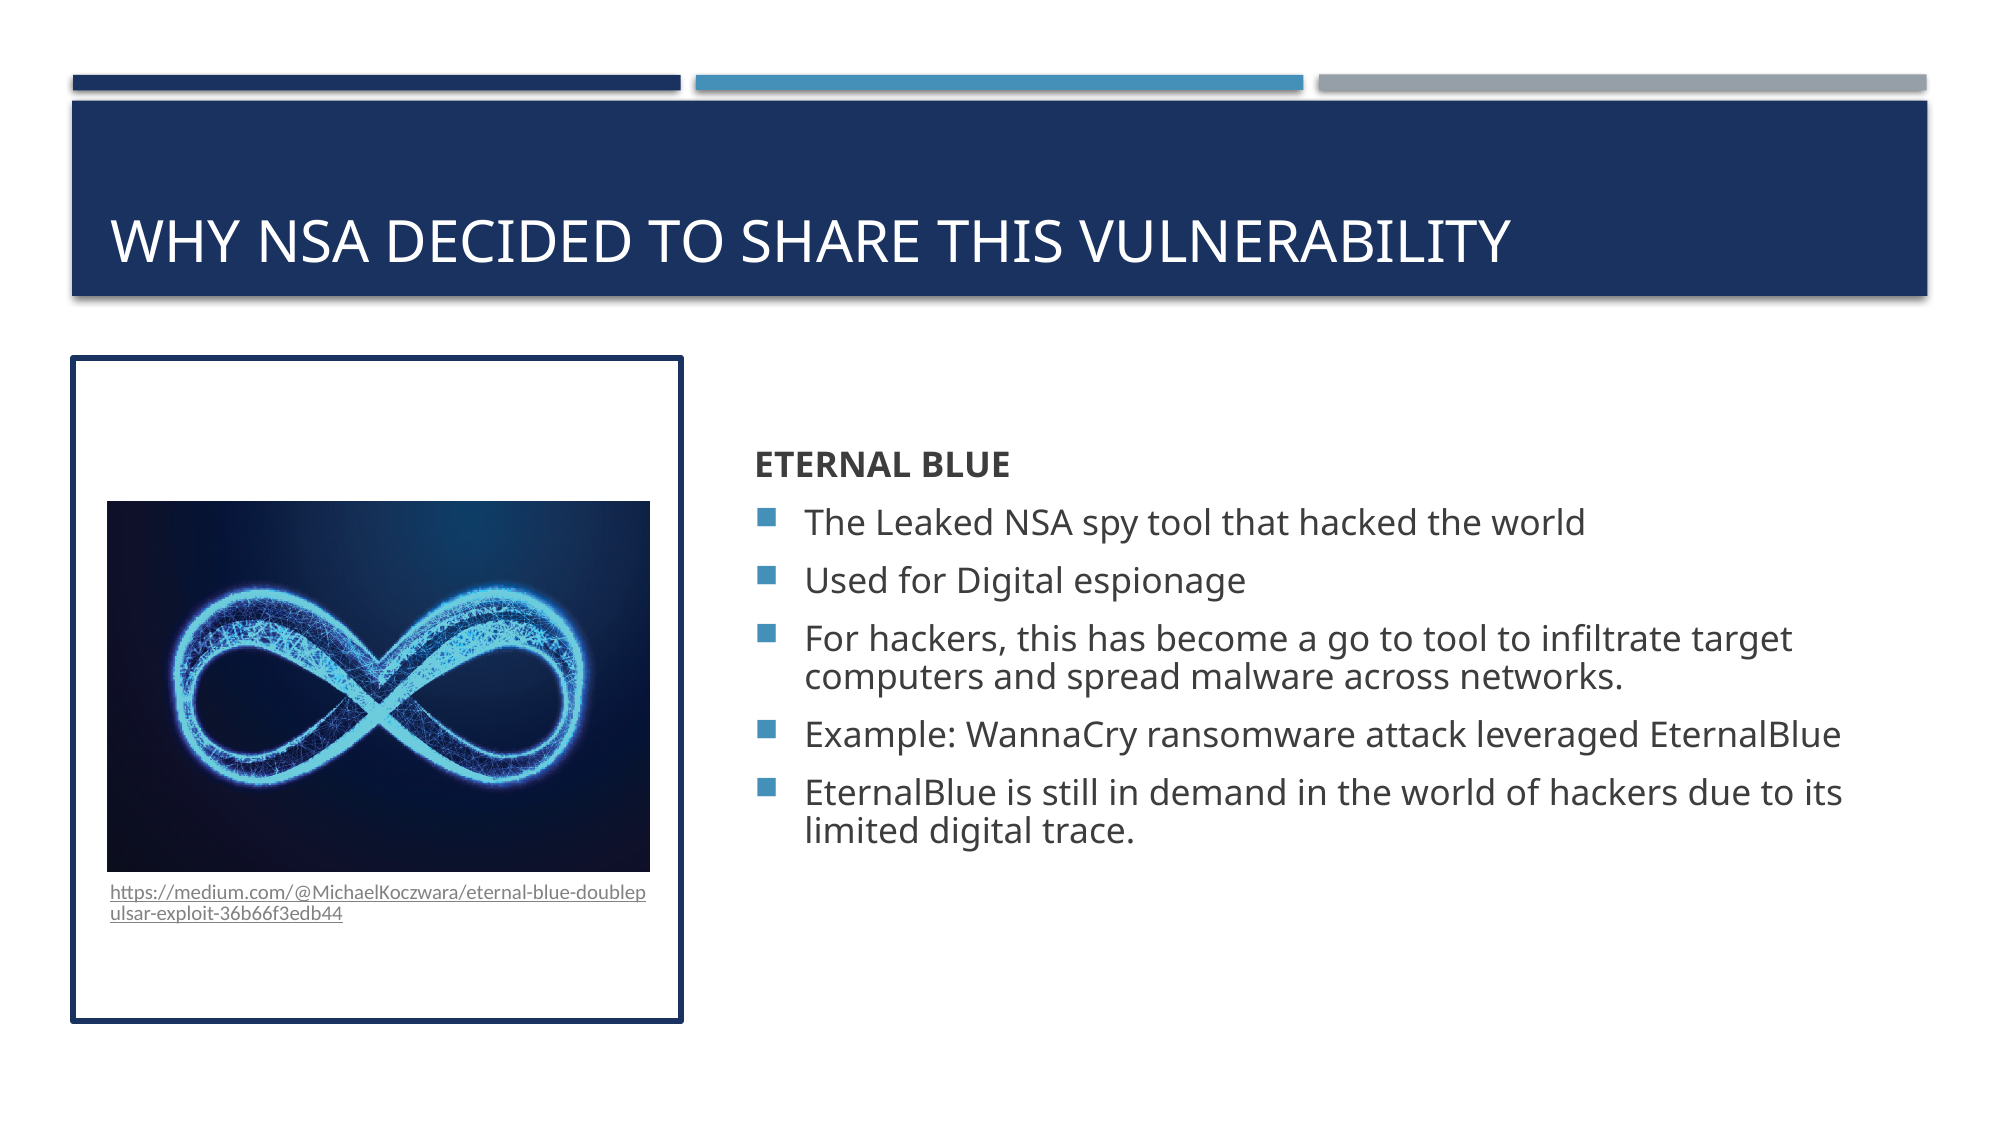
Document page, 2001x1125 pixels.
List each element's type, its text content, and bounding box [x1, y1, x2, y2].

text_box https://medium.com/@MichaelKoczwara/eternal-blue-doublepulsar-exploit-36b66f3edb44 [95, 871, 669, 1002]
list ETERNAL BLUE The Leaked NSA spy tool that hacked the world Used for Digital espionage For hackers, this has become a go to tool to infiltrate target computers and spread malware across networks. Example: WannaCry ransomware attack leveraged EternalBlue EternalBlue is still in demand in the world of hackers due to its limited digital trace. [739, 346, 1905, 1010]
title Why NSA decided to share this vulnerability [95, 115, 1905, 282]
text_box [71, 356, 682, 1023]
picture [107, 501, 651, 873]
